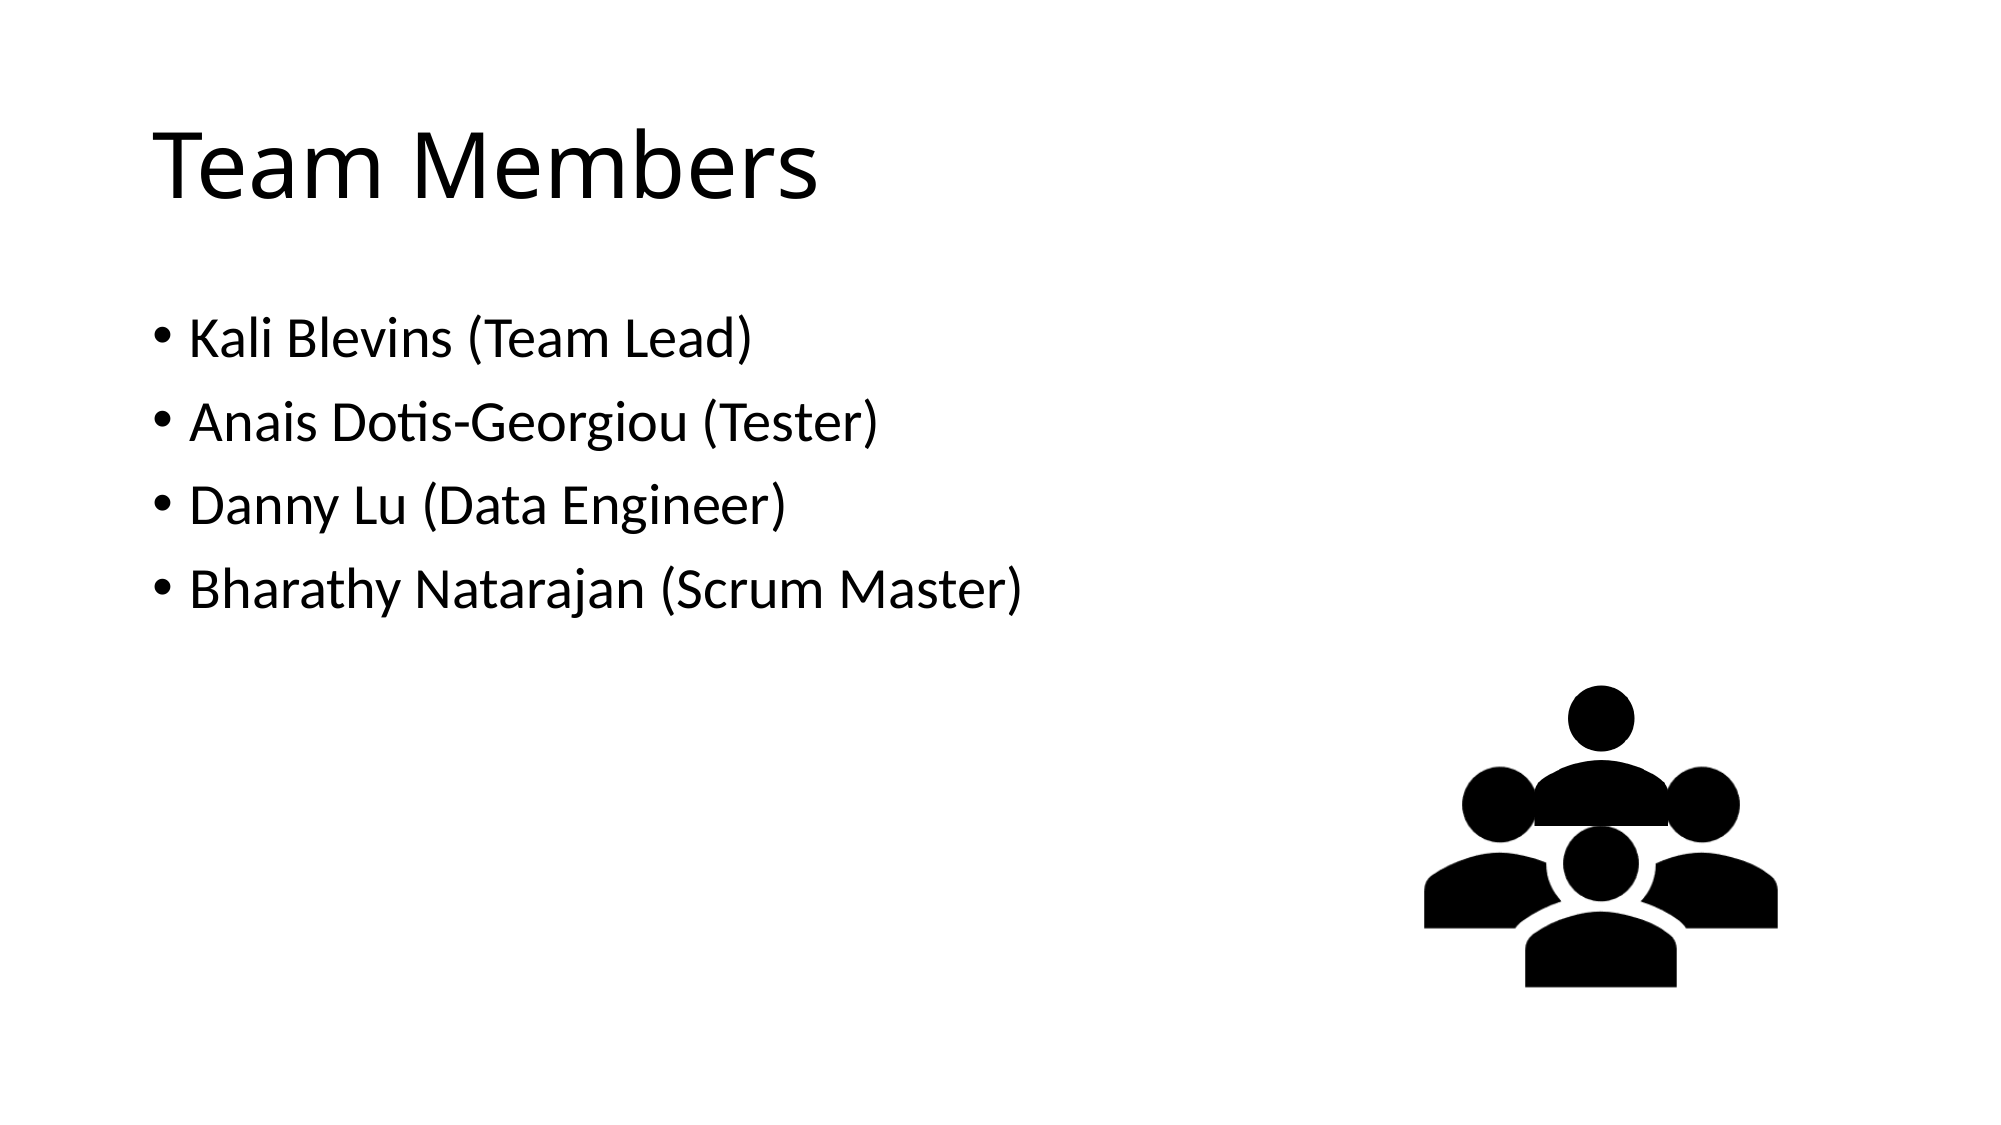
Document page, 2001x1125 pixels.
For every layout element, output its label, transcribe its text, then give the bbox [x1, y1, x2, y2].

list Kali Blevins (Team Lead) Anais Dotis-Georgiou (Tester) Danny Lu (Data Engineer) Bharathy Natarajan (Scrum Master) [137, 299, 1863, 1014]
title Team Members [137, 59, 1863, 278]
picture [1399, 656, 1803, 1079]
